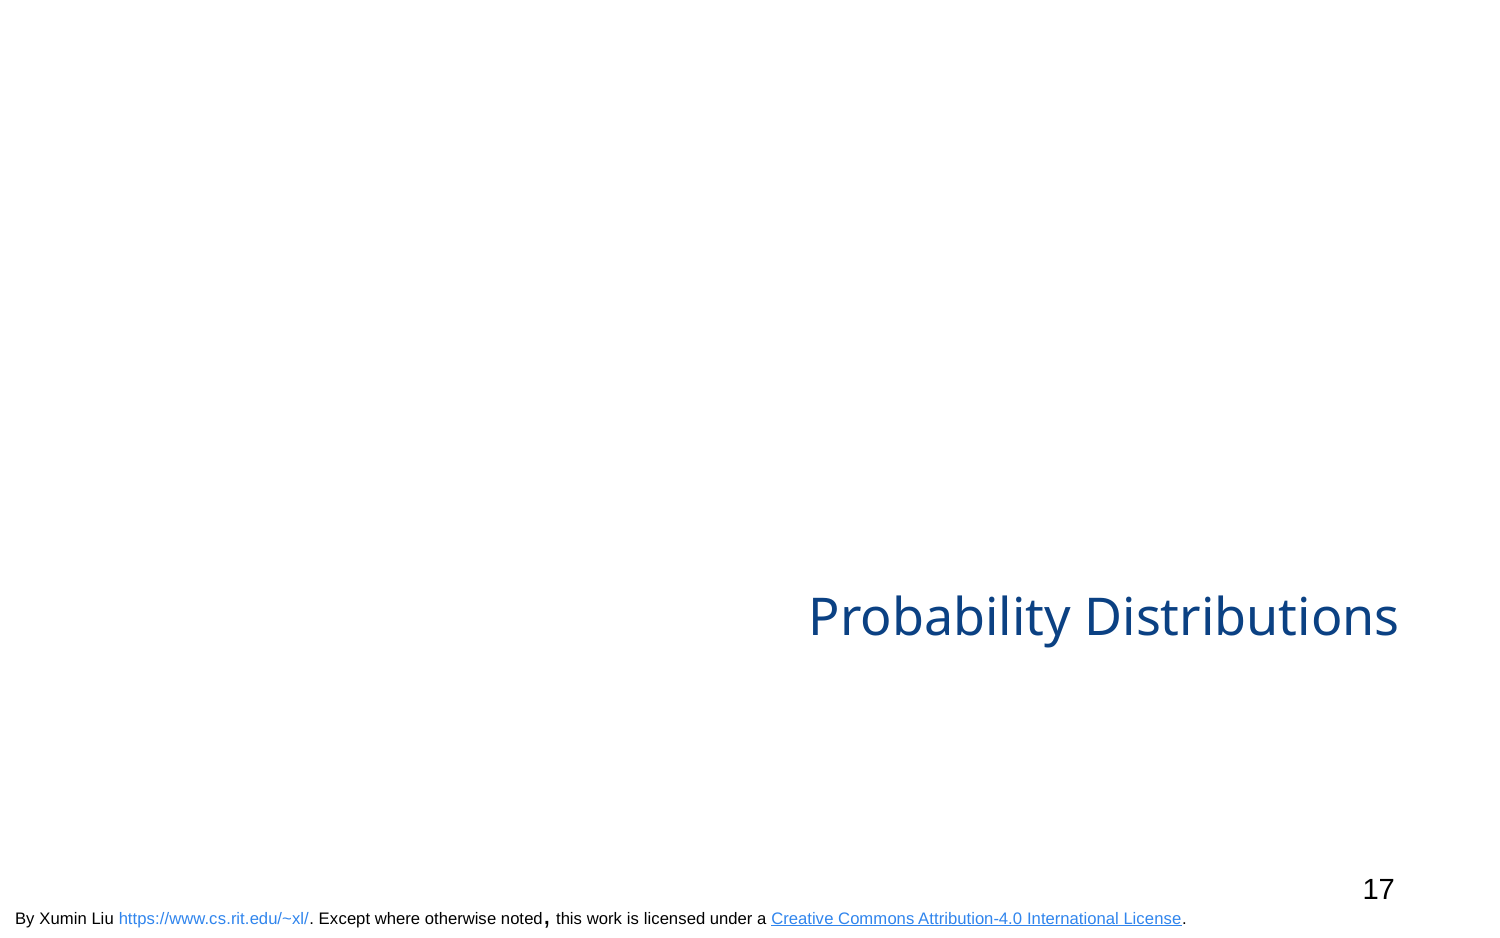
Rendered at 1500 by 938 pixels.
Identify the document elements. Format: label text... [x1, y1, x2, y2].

title Probability Distributions [316, 364, 1416, 654]
slide_number 17 [1347, 862, 1416, 913]
